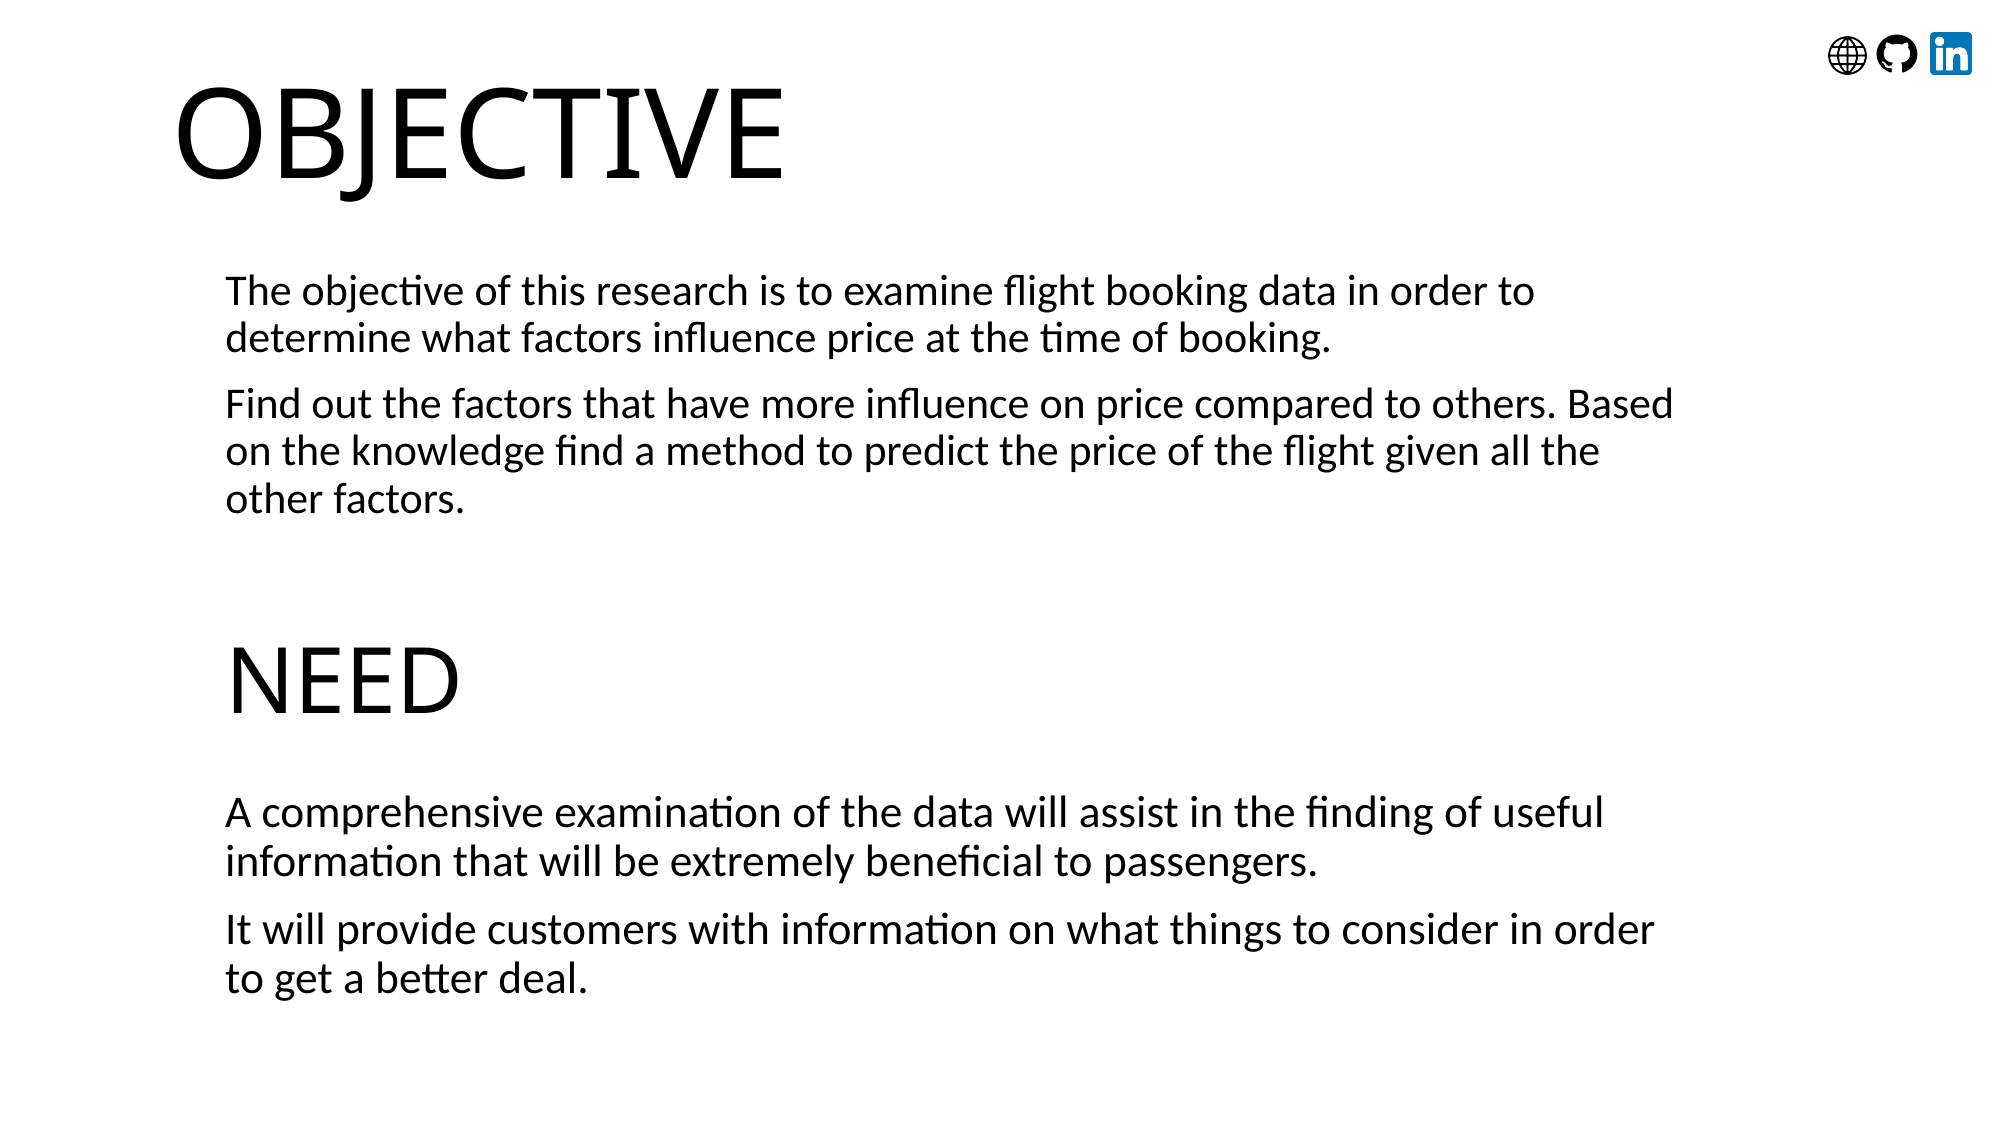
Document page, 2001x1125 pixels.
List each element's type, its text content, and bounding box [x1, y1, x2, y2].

subtitle The objective of this research is to examine flight booking data in order to determine what factors influence price at the time of booking. Find out the factors that have more influence on price compared to others. Based on the knowledge find a method to predict the price of the flight given all the other factors. [210, 259, 1711, 532]
text_box A comprehensive examination of the data will assist in the finding of useful information that will be extremely beneficial to passengers. It will provide customers with information on what things to consider in order to get a better deal. [210, 780, 1711, 1013]
text_box NEED [46, 531, 703, 749]
picture [1875, 12, 1919, 78]
picture [1930, 32, 1972, 75]
title OBJECTIVE [105, 60, 856, 214]
picture [1828, 36, 1867, 75]
